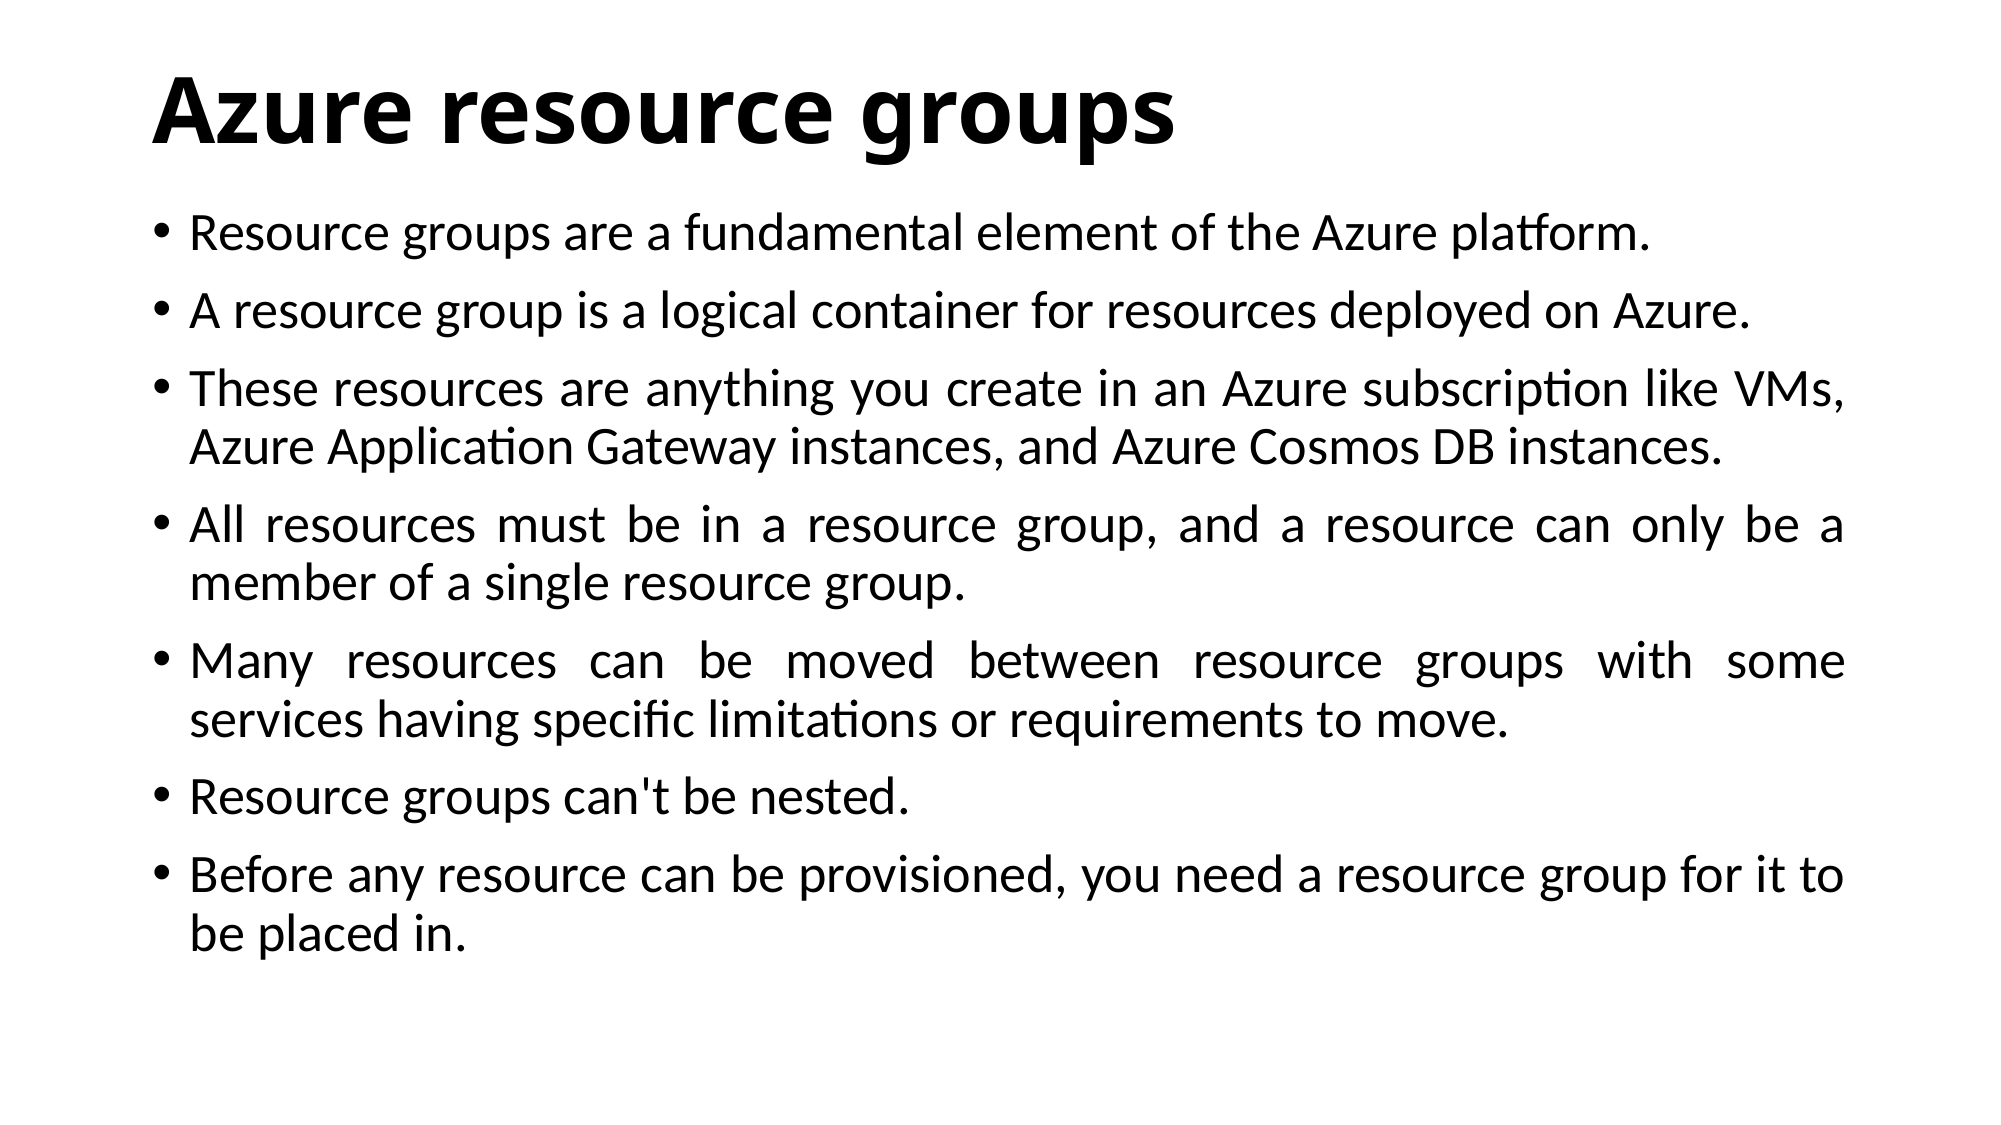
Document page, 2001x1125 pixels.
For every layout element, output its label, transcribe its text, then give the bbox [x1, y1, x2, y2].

title Azure resource groups [137, 59, 1863, 196]
list Resource groups are a fundamental element of the Azure platform. A resource group is a logical container for resources deployed on Azure. These resources are anything you create in an Azure subscription like VMs, Azure Application Gateway instances, and Azure Cosmos DB instances. All resources must be in a resource group, and a resource can only be a member of a single resource group. Many resources can be moved between resource groups with some services having specific limitations or requirements to move. Resource groups can't be nested. Before any resource can be provisioned, you need a resource group for it to be placed in. [137, 196, 1863, 1014]
